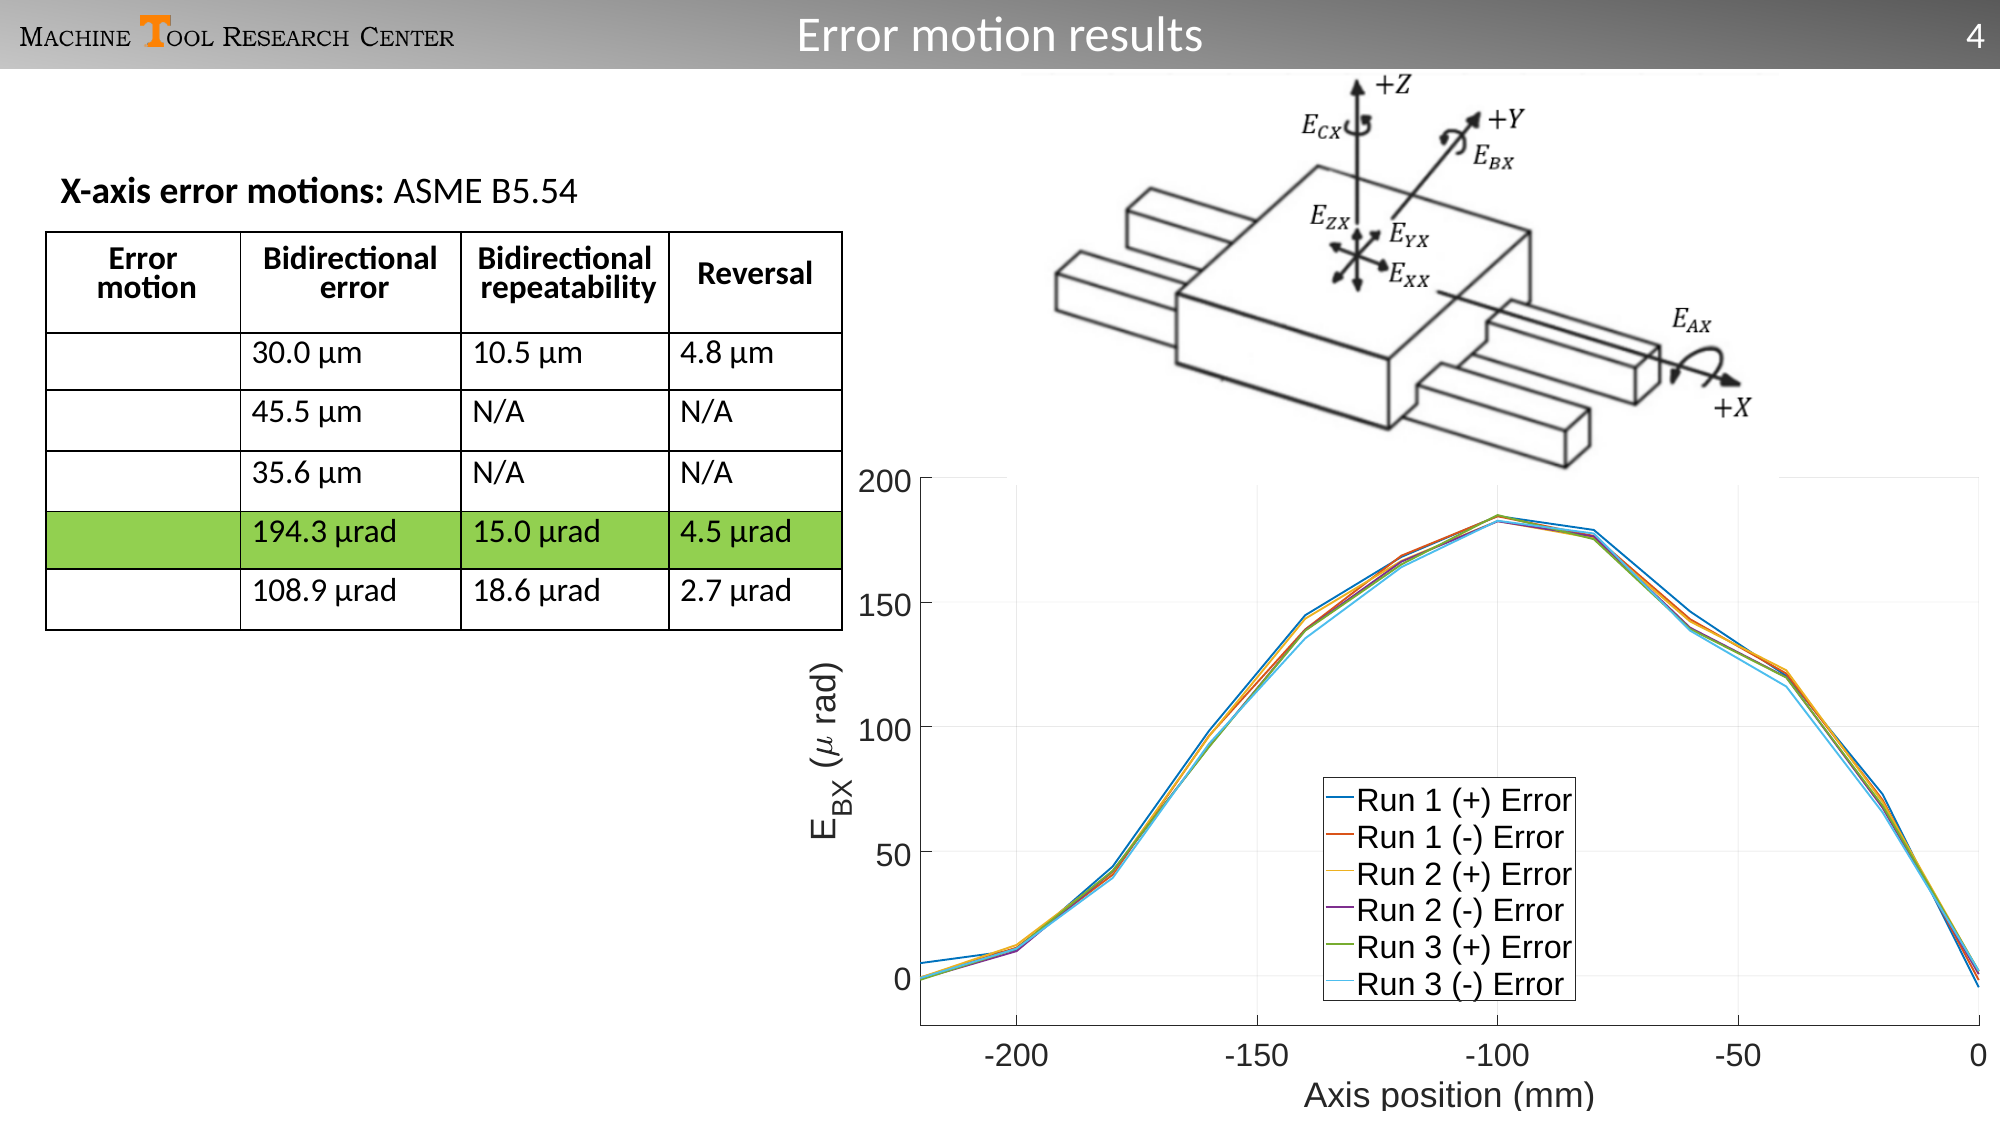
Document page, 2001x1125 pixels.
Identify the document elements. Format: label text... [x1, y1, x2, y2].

picture [2, 11, 460, 69]
picture [789, 69, 1997, 1111]
title Error motion results [460, 0, 1540, 70]
text_box X-axis error motions: ASME B5.54 [45, 158, 1007, 263]
